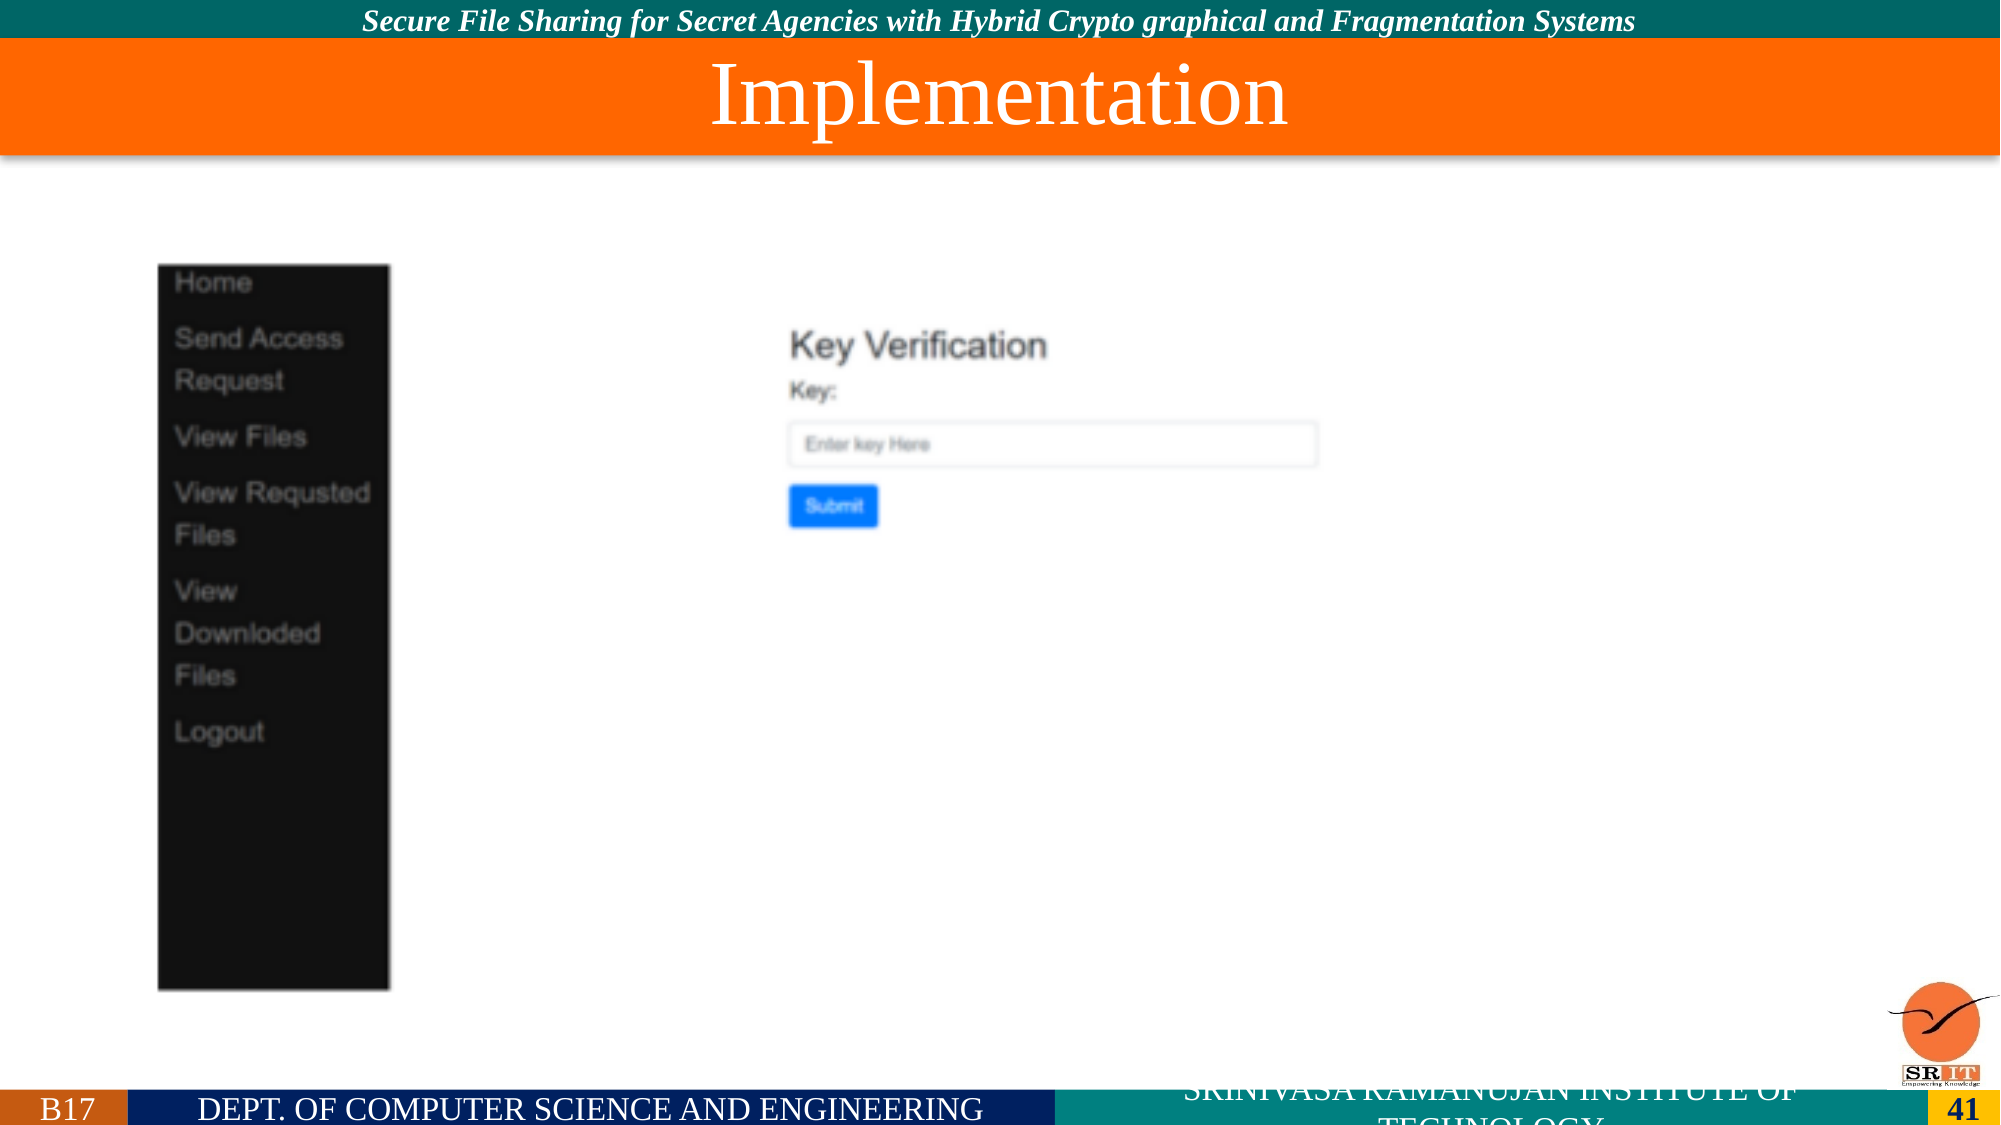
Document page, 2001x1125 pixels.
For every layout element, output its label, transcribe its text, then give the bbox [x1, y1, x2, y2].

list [94, 207, 1825, 1006]
picture [1887, 977, 2000, 1090]
title Implementation [0, 38, 2000, 156]
